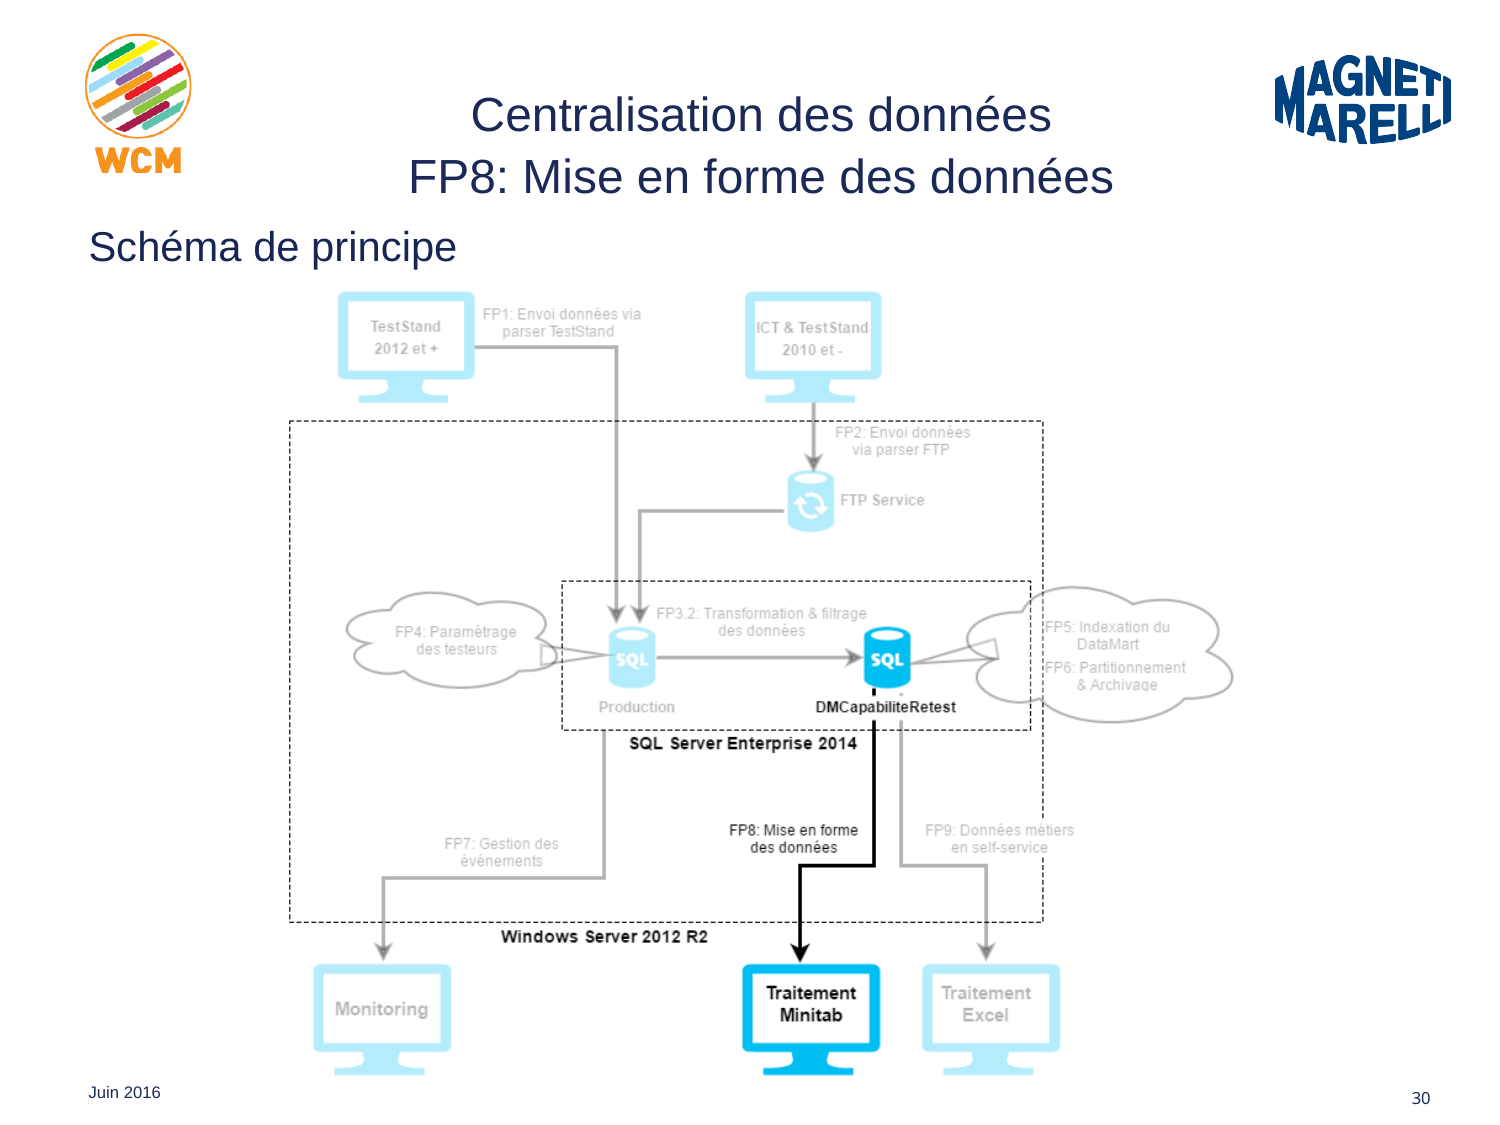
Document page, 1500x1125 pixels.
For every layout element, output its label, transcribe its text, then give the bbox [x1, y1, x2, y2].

picture [53, 31, 231, 173]
picture [1275, 11, 1451, 188]
title Centralisation des données FP8: Mise en forme des données [289, 78, 1235, 220]
picture [288, 290, 1247, 1078]
footer Juin 2016 [88, 1082, 183, 1115]
slide_number 30 [1396, 1079, 1463, 1118]
list Schéma de principe [88, 219, 1438, 1013]
